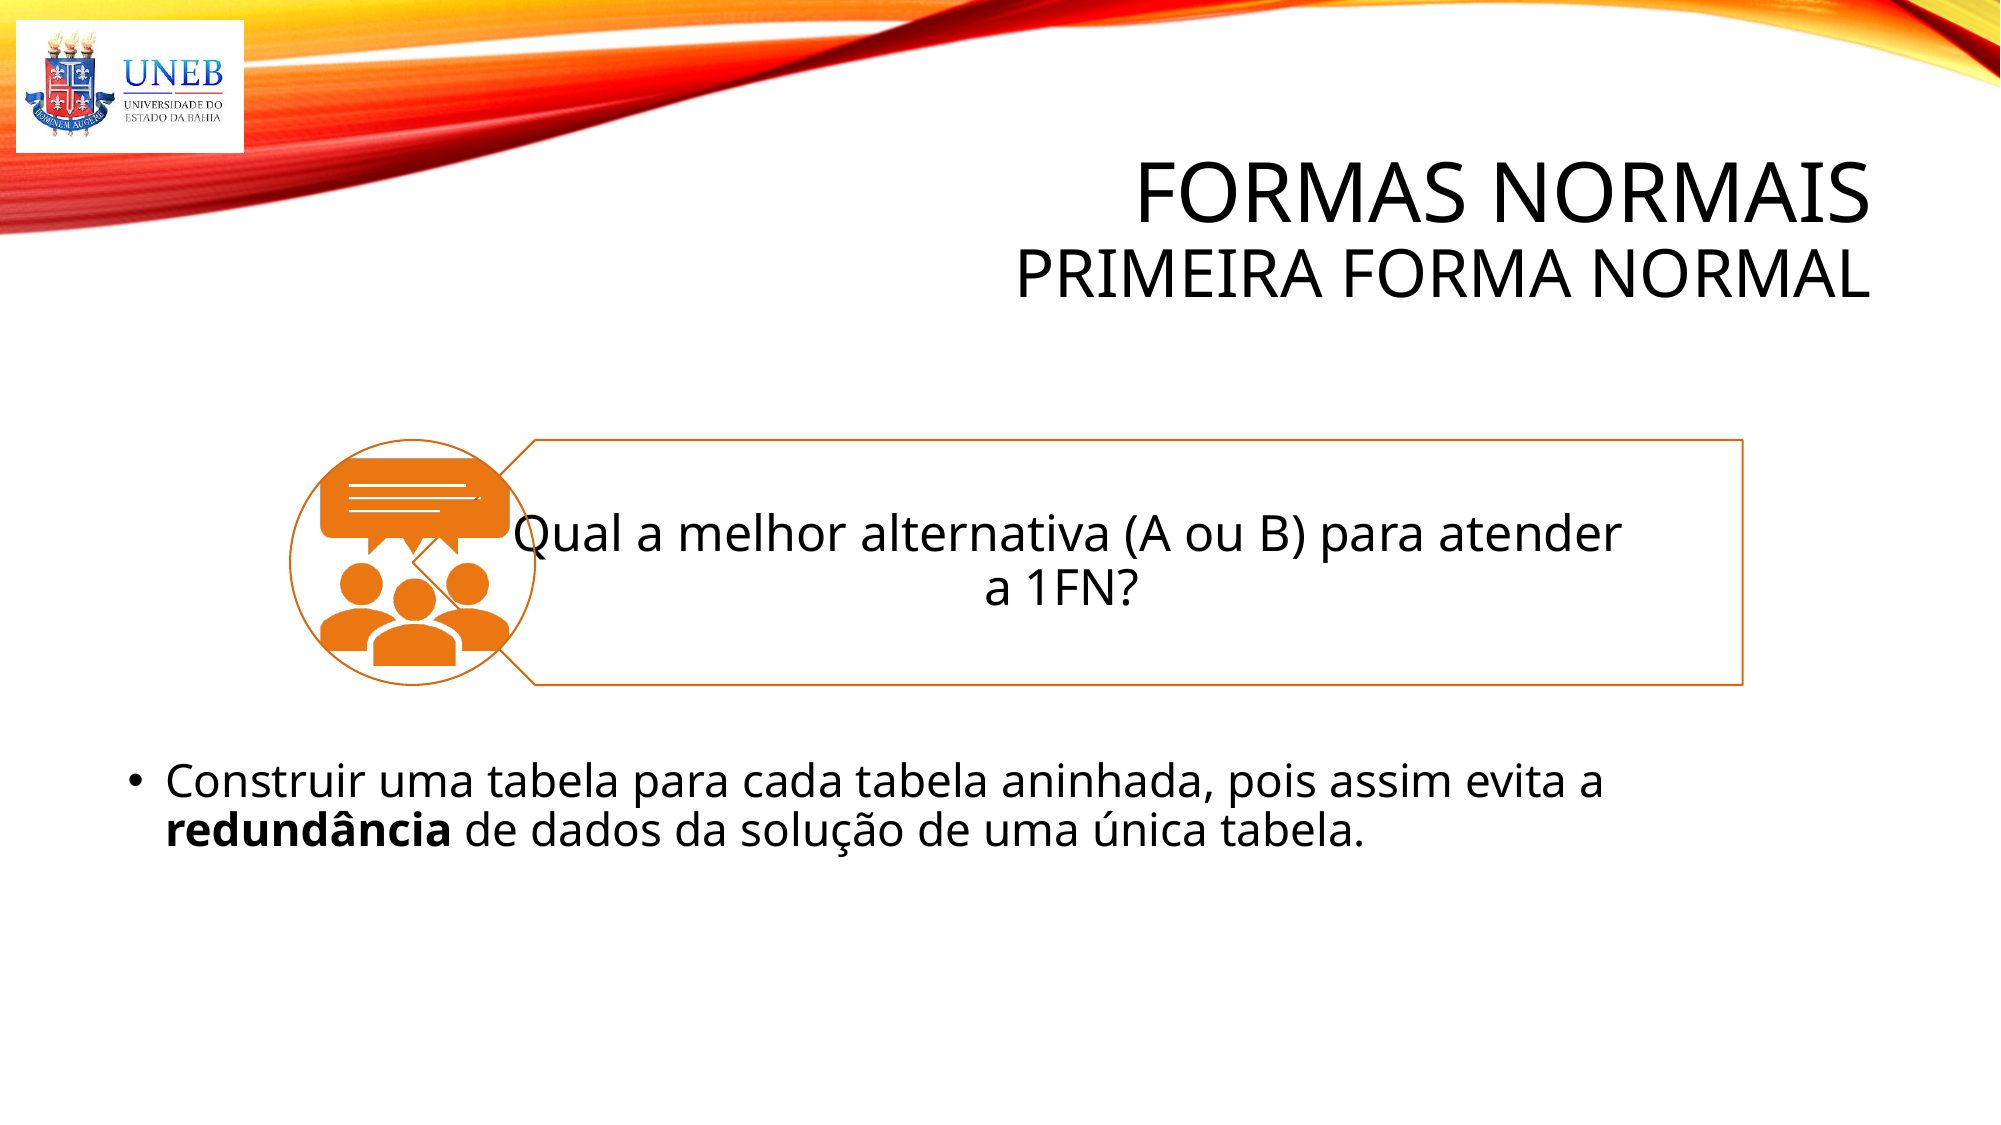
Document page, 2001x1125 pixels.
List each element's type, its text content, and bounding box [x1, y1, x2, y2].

list Construir uma tabela para cada tabela aninhada, pois assim evita a redundância de dados da solução de uma única tabela. [112, 750, 1888, 1021]
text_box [16, 439, 2000, 686]
picture [0, 0, 2000, 237]
title FORMAS NORMAIS PRIMEIRA FORMA NORMAL [474, 125, 1888, 338]
